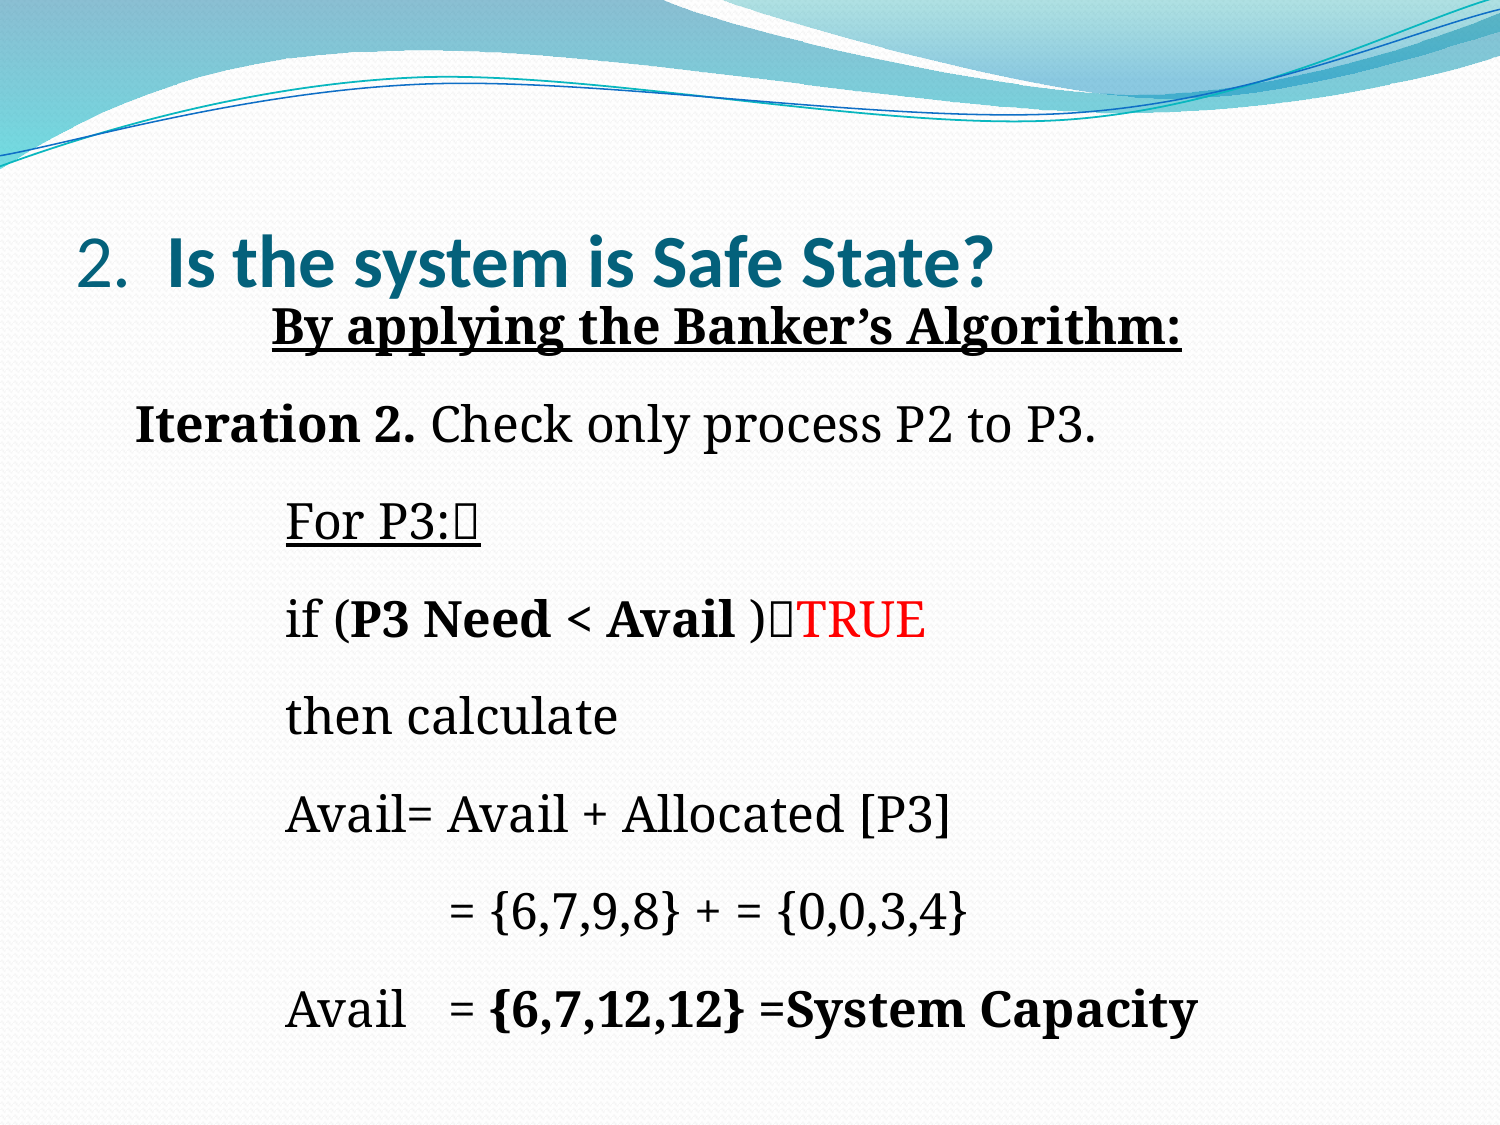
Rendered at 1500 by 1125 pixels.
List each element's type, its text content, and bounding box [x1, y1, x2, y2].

text_box By applying the Banker’s Algorithm: Iteration 2. Check only process P2 to P3. For P3: if (P3 Need < Avail )TRUE then calculate Avail= Avail + Allocated [P3] = {6,7,9,8} + = {0,0,3,4} Avail = {6,7,12,12} =System Capacity [120, 287, 1334, 1045]
title 2. Is the system is Safe State? [75, 115, 1438, 303]
